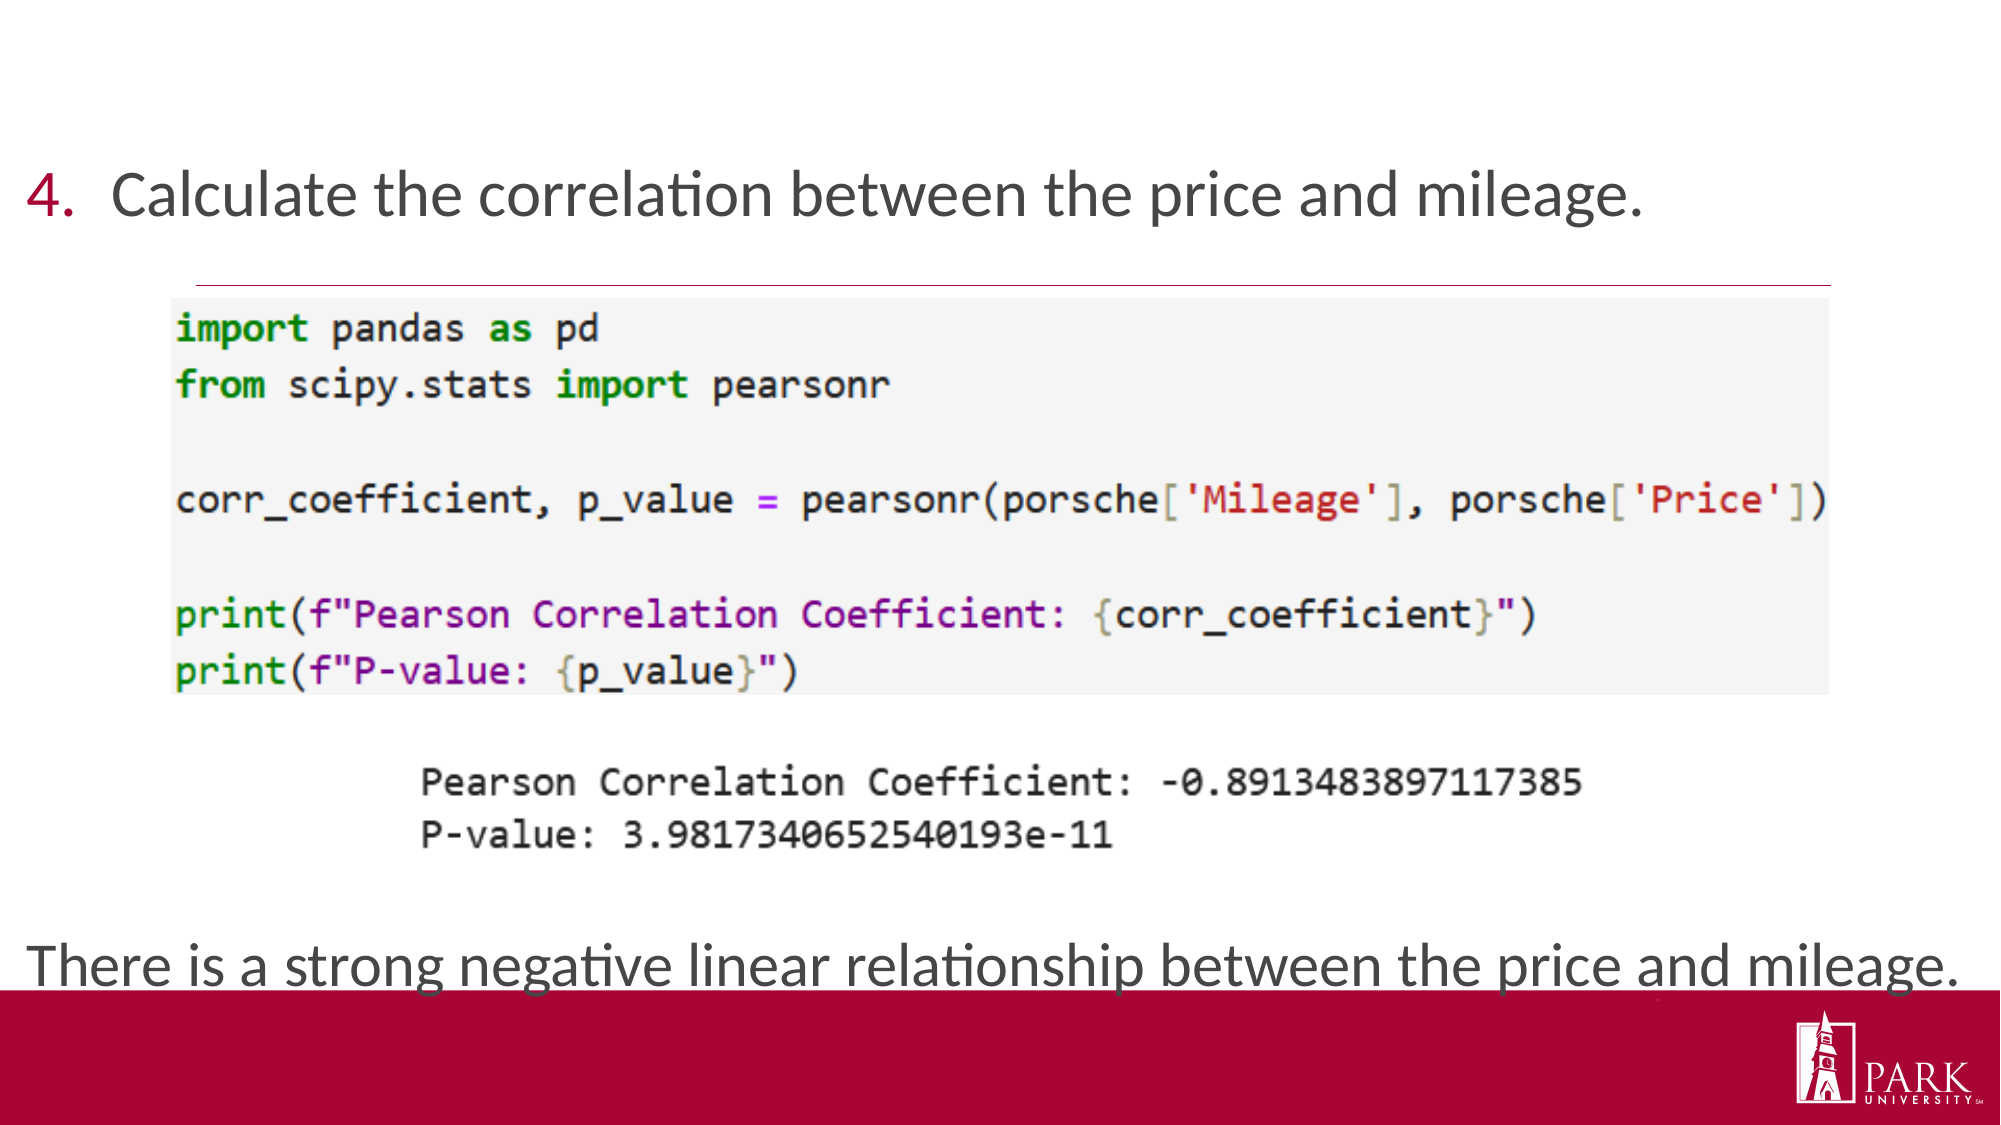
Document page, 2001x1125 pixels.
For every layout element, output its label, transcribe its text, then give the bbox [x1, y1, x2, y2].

picture [171, 297, 1829, 695]
picture [1769, 996, 2001, 1117]
picture [410, 755, 1590, 860]
text_box There is a strong negative linear relationship between the price and mileage. [26, 901, 1974, 1056]
list Calculate the correlation between the price and mileage. [26, 126, 1974, 281]
